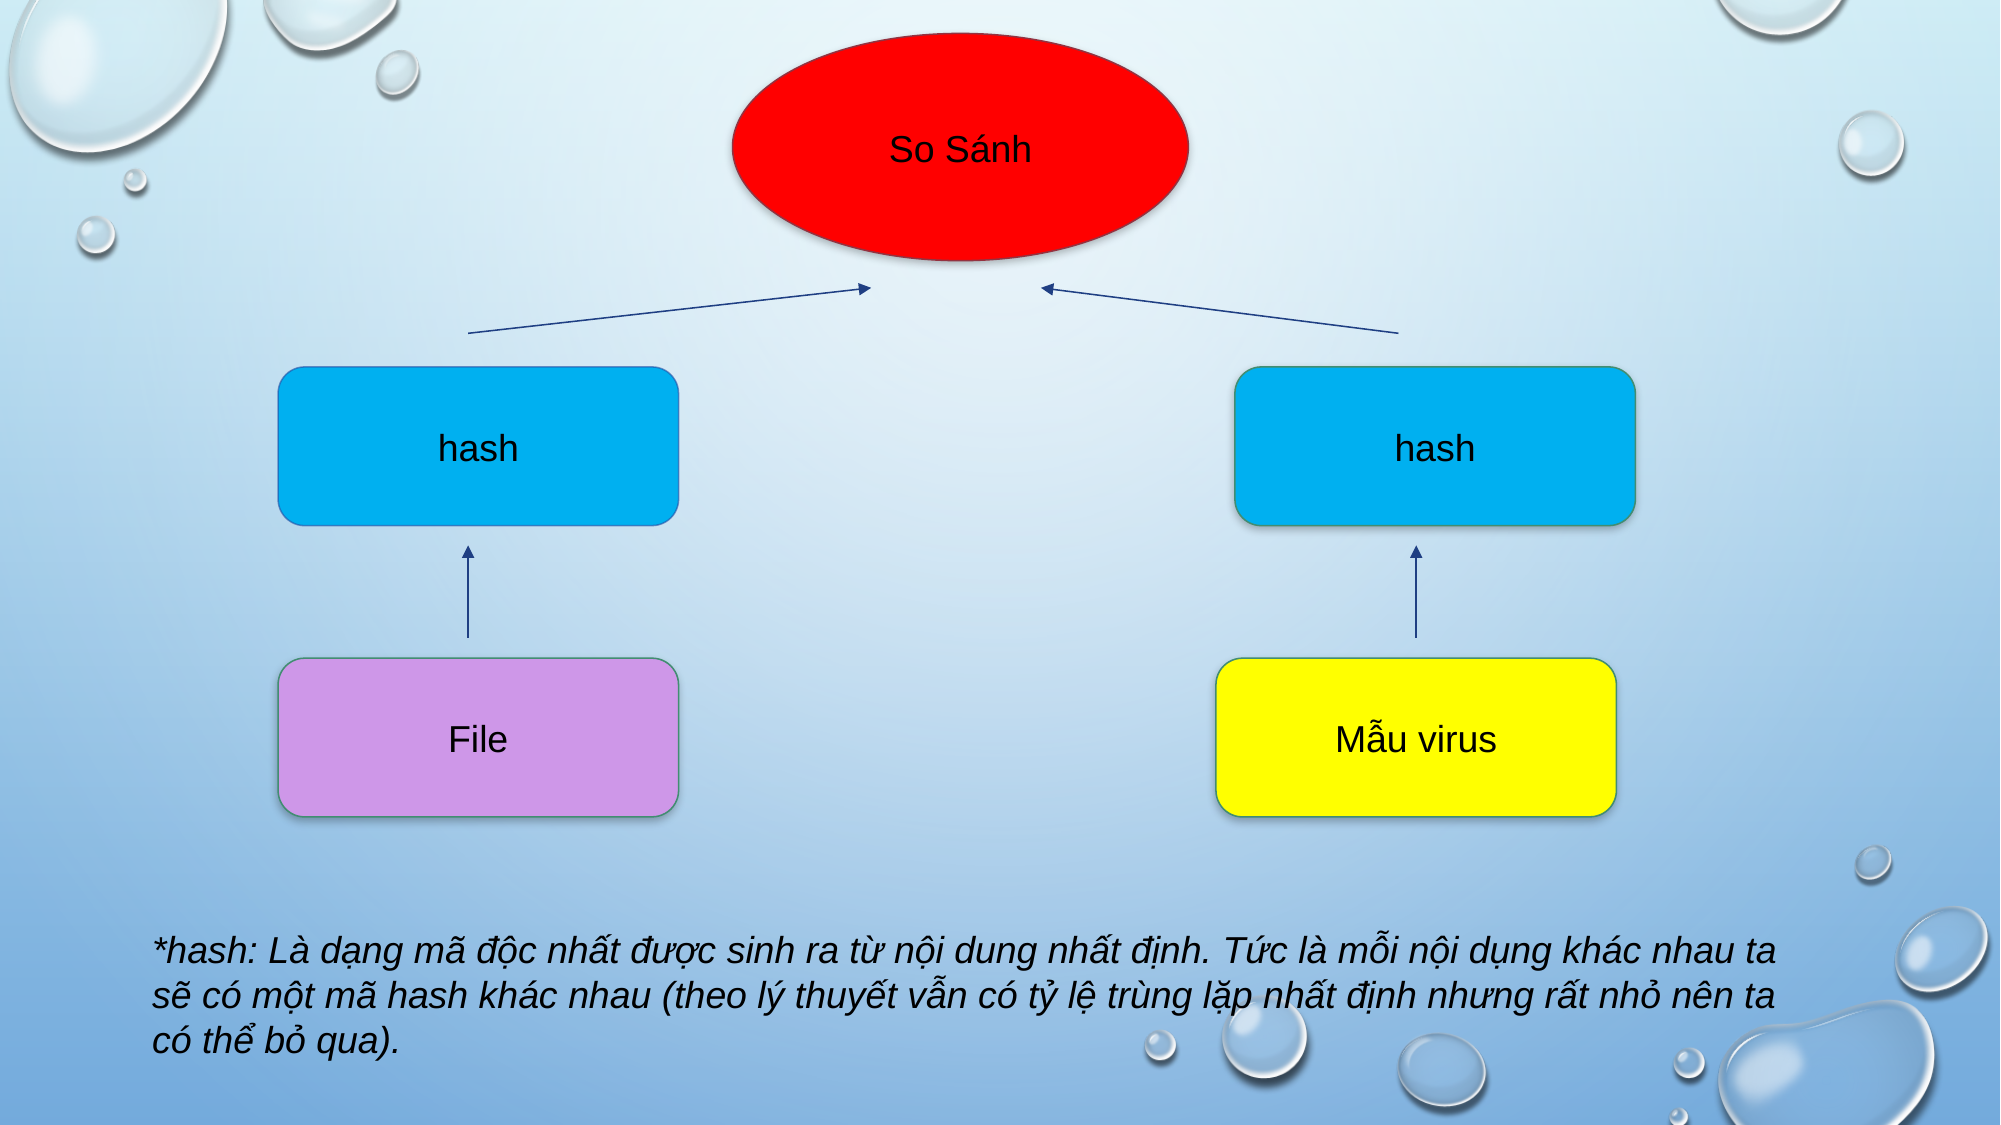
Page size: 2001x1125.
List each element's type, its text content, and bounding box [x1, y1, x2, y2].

text_box File [277, 657, 680, 818]
text_box *hash: Là dạng mã độc nhất được sinh ra từ nội dung nhất định. Tức là mỗi nội dụng khác nhau ta sẽ có một mã hash khác nhau (theo lý thuyết vẫn có tỷ lệ trùng lặp nhất định nhưng rất nhỏ nên ta có thể bỏ qua). [137, 918, 1831, 1069]
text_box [1040, 287, 1399, 334]
text_box hash [277, 366, 680, 527]
text_box So Sánh [731, 32, 1190, 262]
picture [0, 0, 2000, 1125]
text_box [467, 287, 872, 334]
text_box hash [1234, 366, 1637, 527]
text_box Mẫu virus [1215, 657, 1618, 818]
